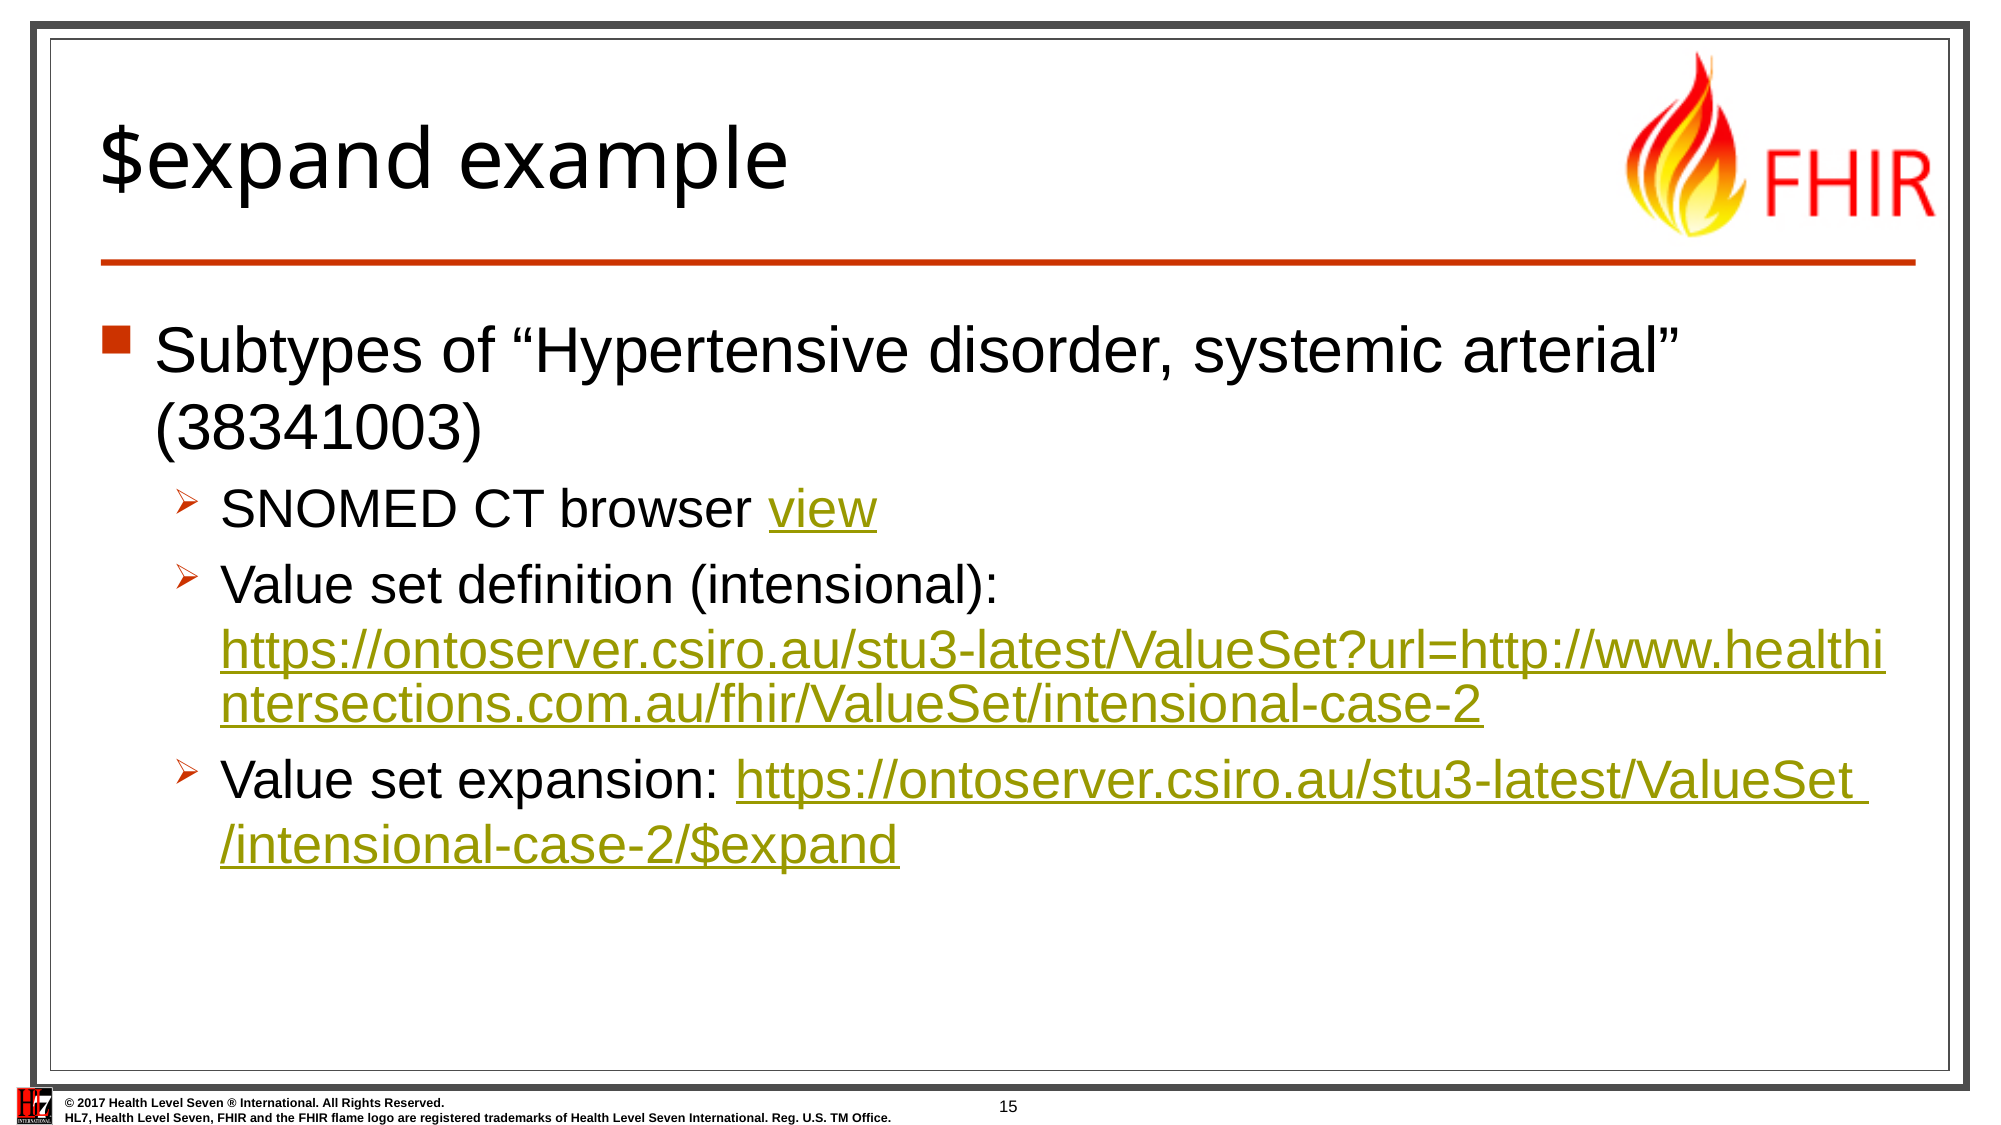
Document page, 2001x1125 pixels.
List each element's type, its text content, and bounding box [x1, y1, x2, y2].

list Subtypes of “Hypertensive disorder, systemic arterial” (38341003) SNOMED CT browser view Value set definition (intensional): https://ontoserver.csiro.au/stu3-latest/ValueSet?url=http://www.healthintersections.com.au/fhir/ValueSet/intensional-case-2 Value set expansion: https://ontoserver.csiro.au/stu3-latest/ValueSet /intensional-case-2/$expand [83, 299, 1917, 1026]
picture [16, 1087, 53, 1125]
picture [1613, 41, 1948, 247]
title $expand example [83, 77, 1614, 213]
slide_number 15 [949, 1087, 1067, 1125]
